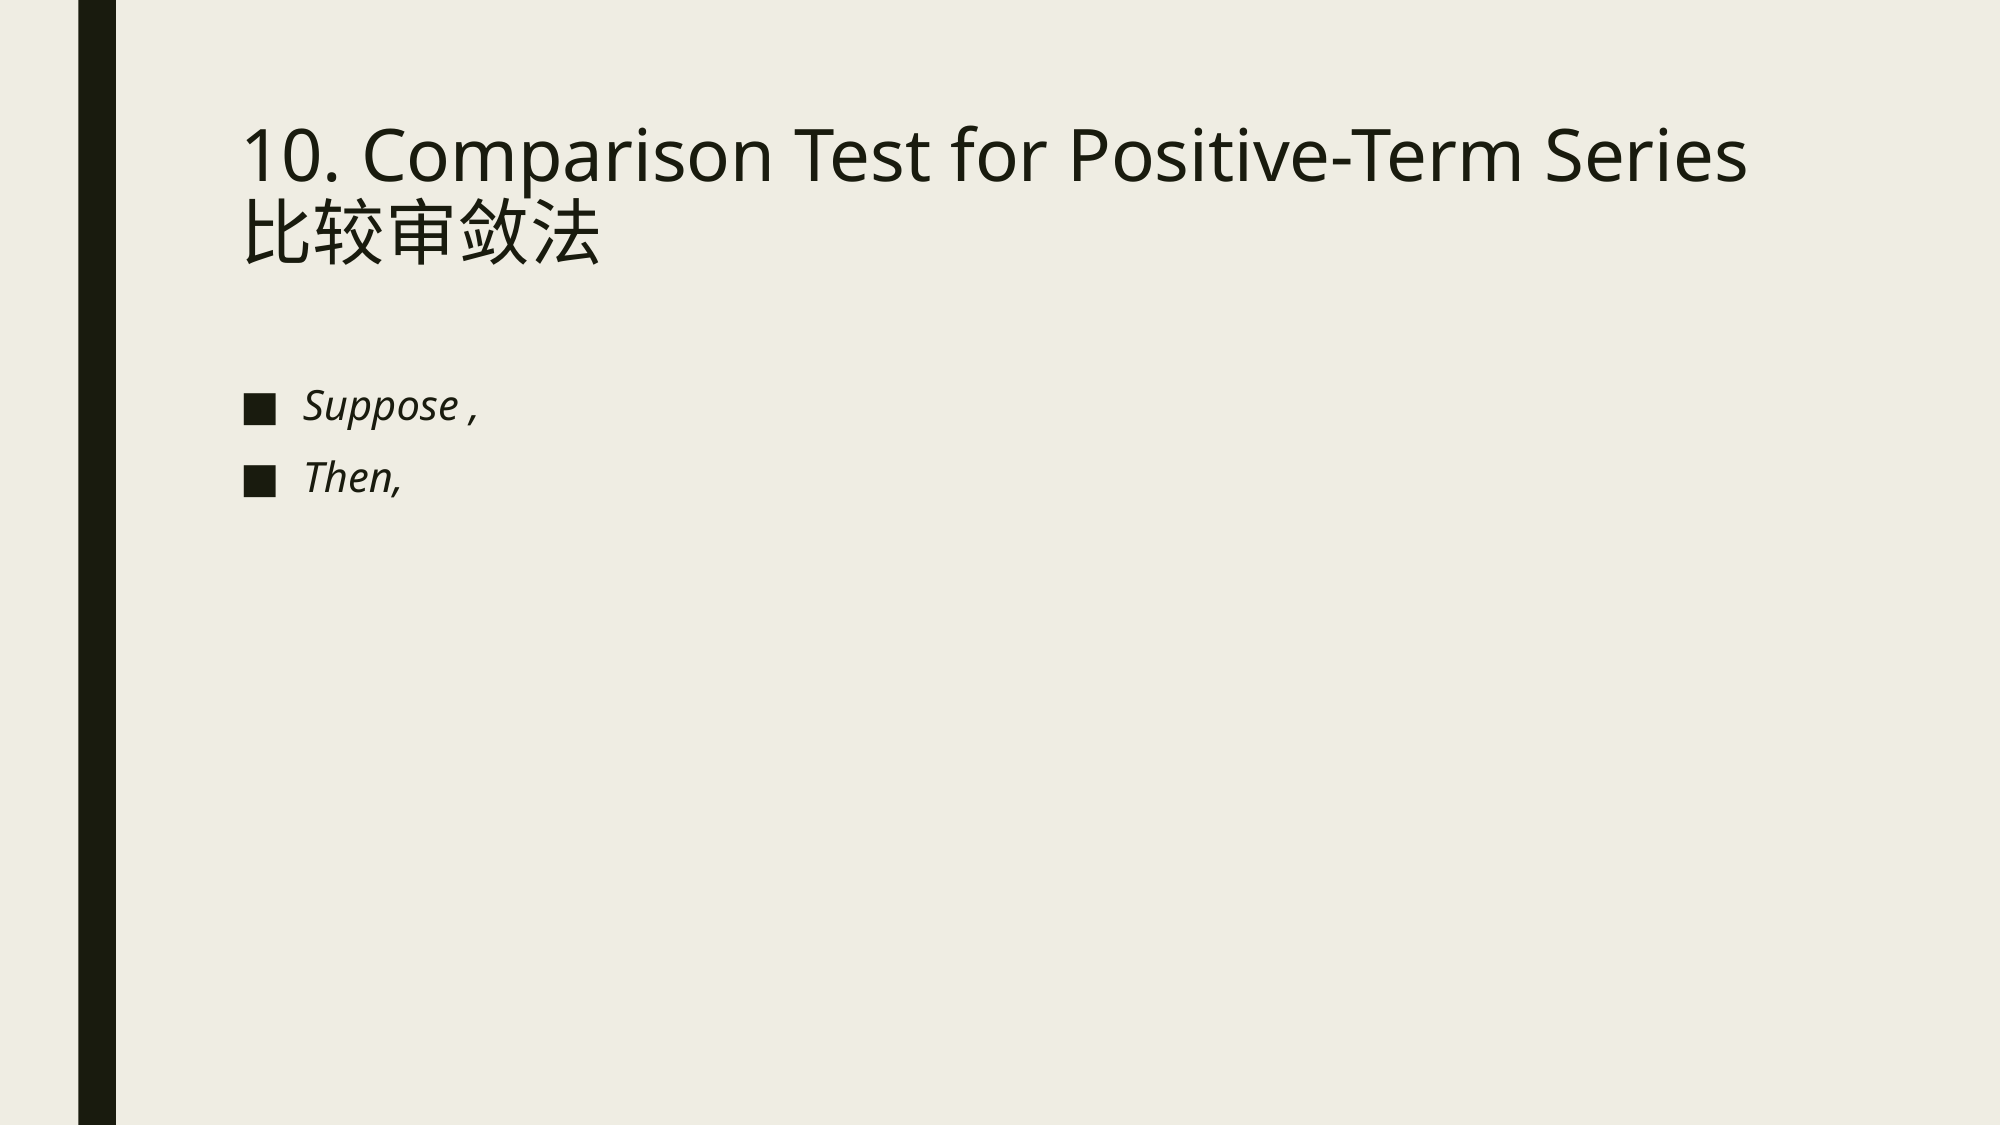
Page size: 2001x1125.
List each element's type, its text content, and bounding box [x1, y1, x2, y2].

title 10. Comparison Test for Positive-Term Series 比较审敛法 [225, 112, 1800, 357]
